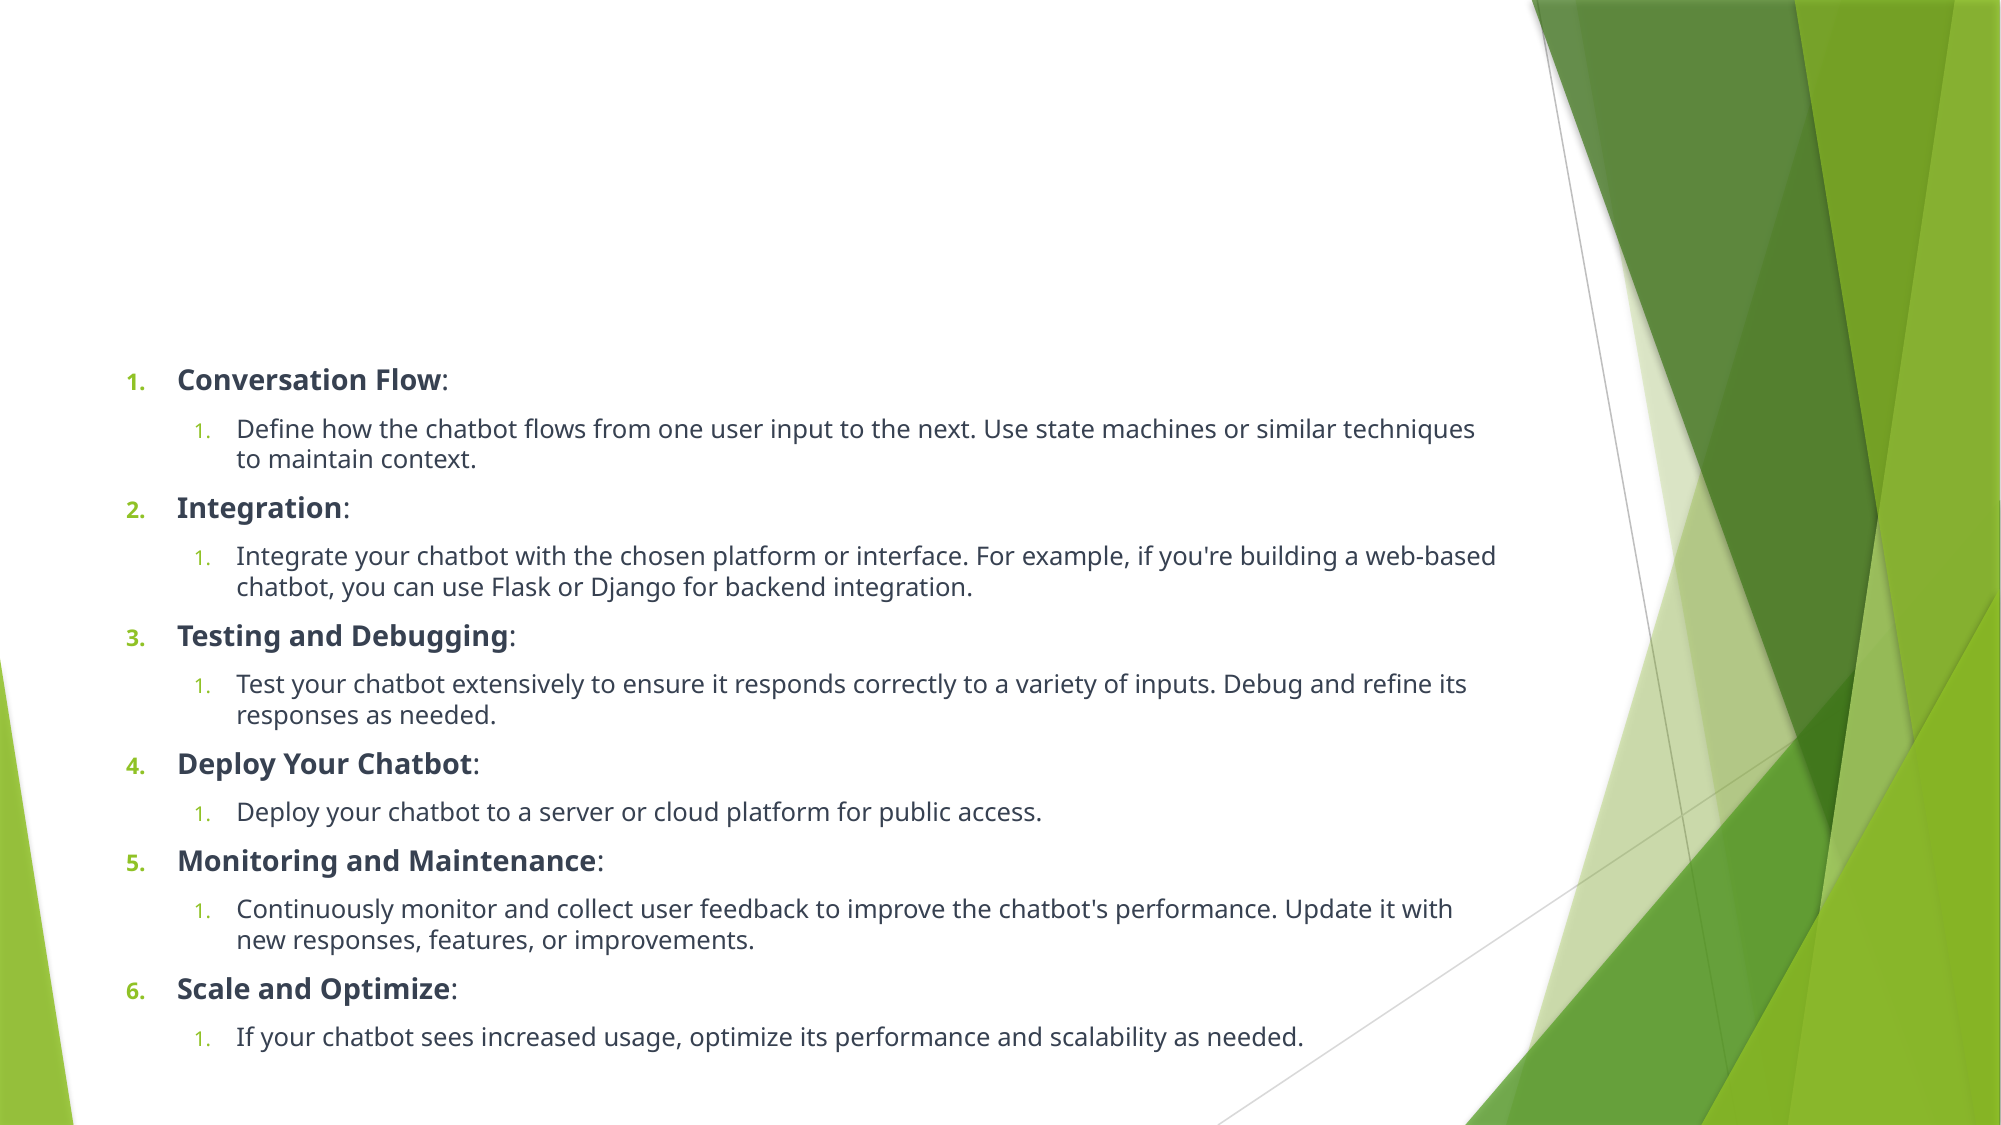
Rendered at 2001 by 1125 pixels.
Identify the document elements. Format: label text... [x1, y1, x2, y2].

list Conversation Flow: Define how the chatbot flows from one user input to the next. Use state machines or similar techniques to maintain context. Integration: Integrate your chatbot with the chosen platform or interface. For example, if you're building a web-based chatbot, you can use Flask or Django for backend integration. Testing and Debugging: Test your chatbot extensively to ensure it responds correctly to a variety of inputs. Debug and refine its responses as needed. Deploy Your Chatbot: Deploy your chatbot to a server or cloud platform for public access. Monitoring and Maintenance: Continuously monitor and collect user feedback to improve the chatbot's performance. Update it with new responses, features, or improvements. Scale and Optimize: If your chatbot sees increased usage, optimize its performance and scalability as needed. [111, 354, 1522, 1067]
